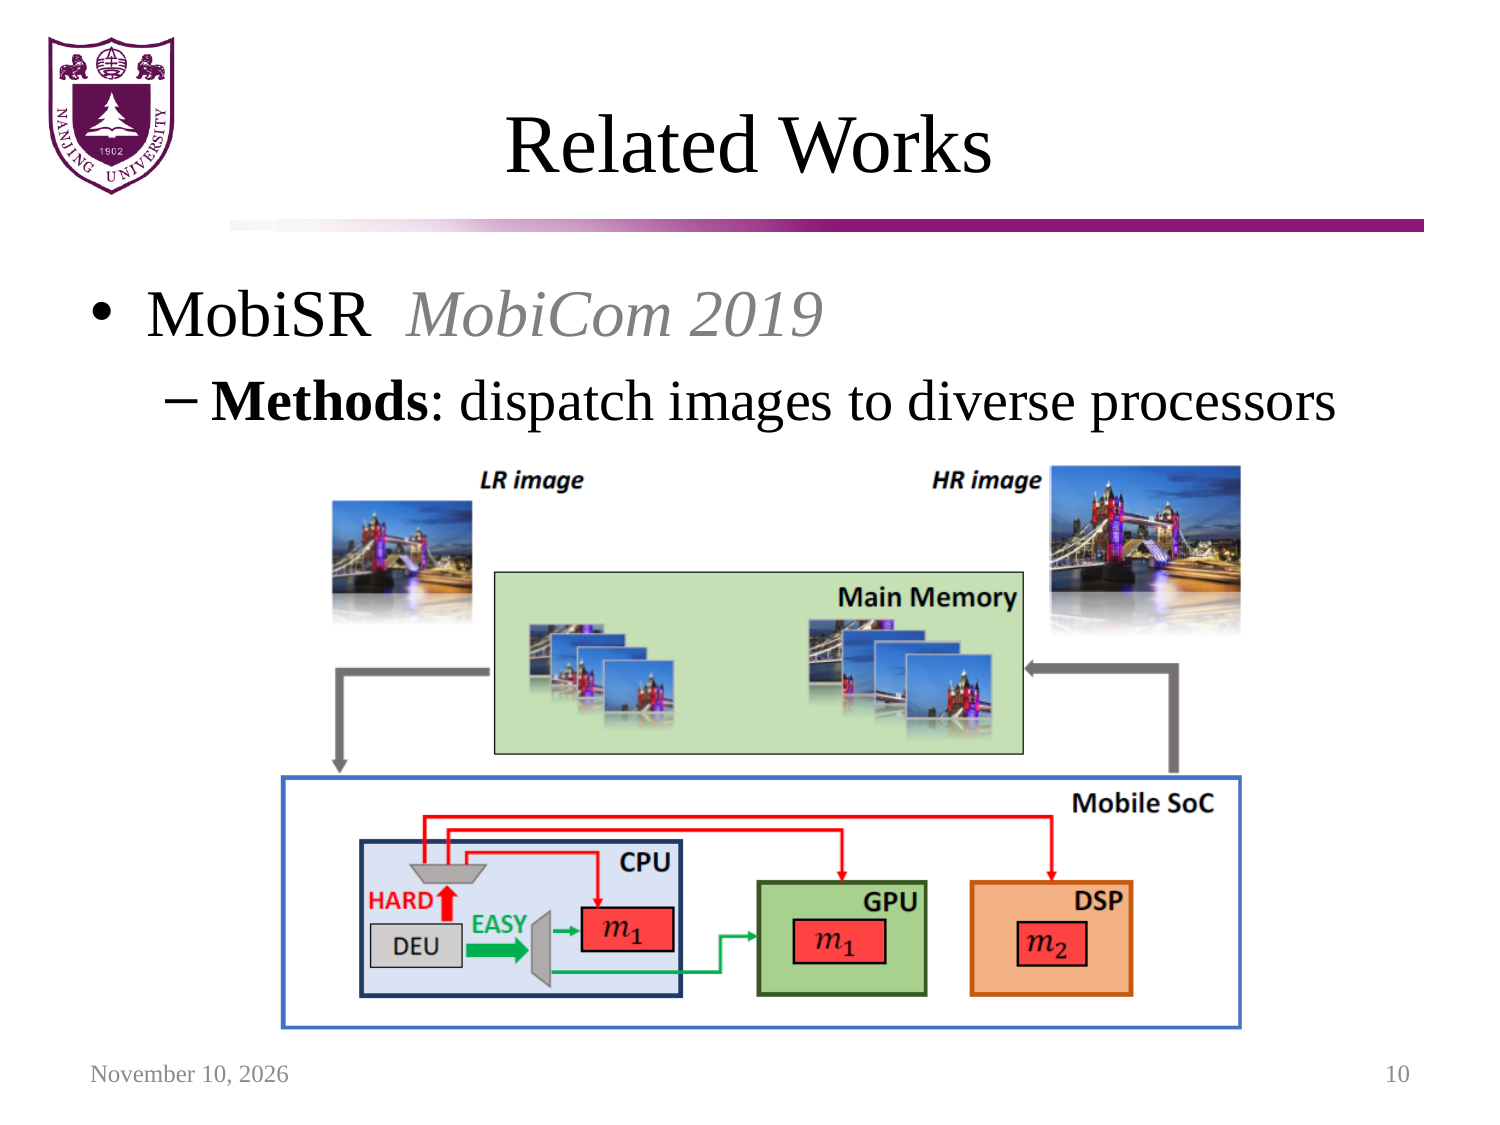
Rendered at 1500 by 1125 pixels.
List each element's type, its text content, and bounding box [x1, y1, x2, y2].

title Related Works [75, 45, 1425, 233]
picture [233, 455, 1266, 1056]
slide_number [75, 1042, 425, 1103]
list MobiSR MobiCom 2019 Methods: dispatch images to diverse processors [75, 262, 1500, 1005]
slide_number 10 [1074, 1042, 1425, 1103]
picture [40, 30, 183, 197]
